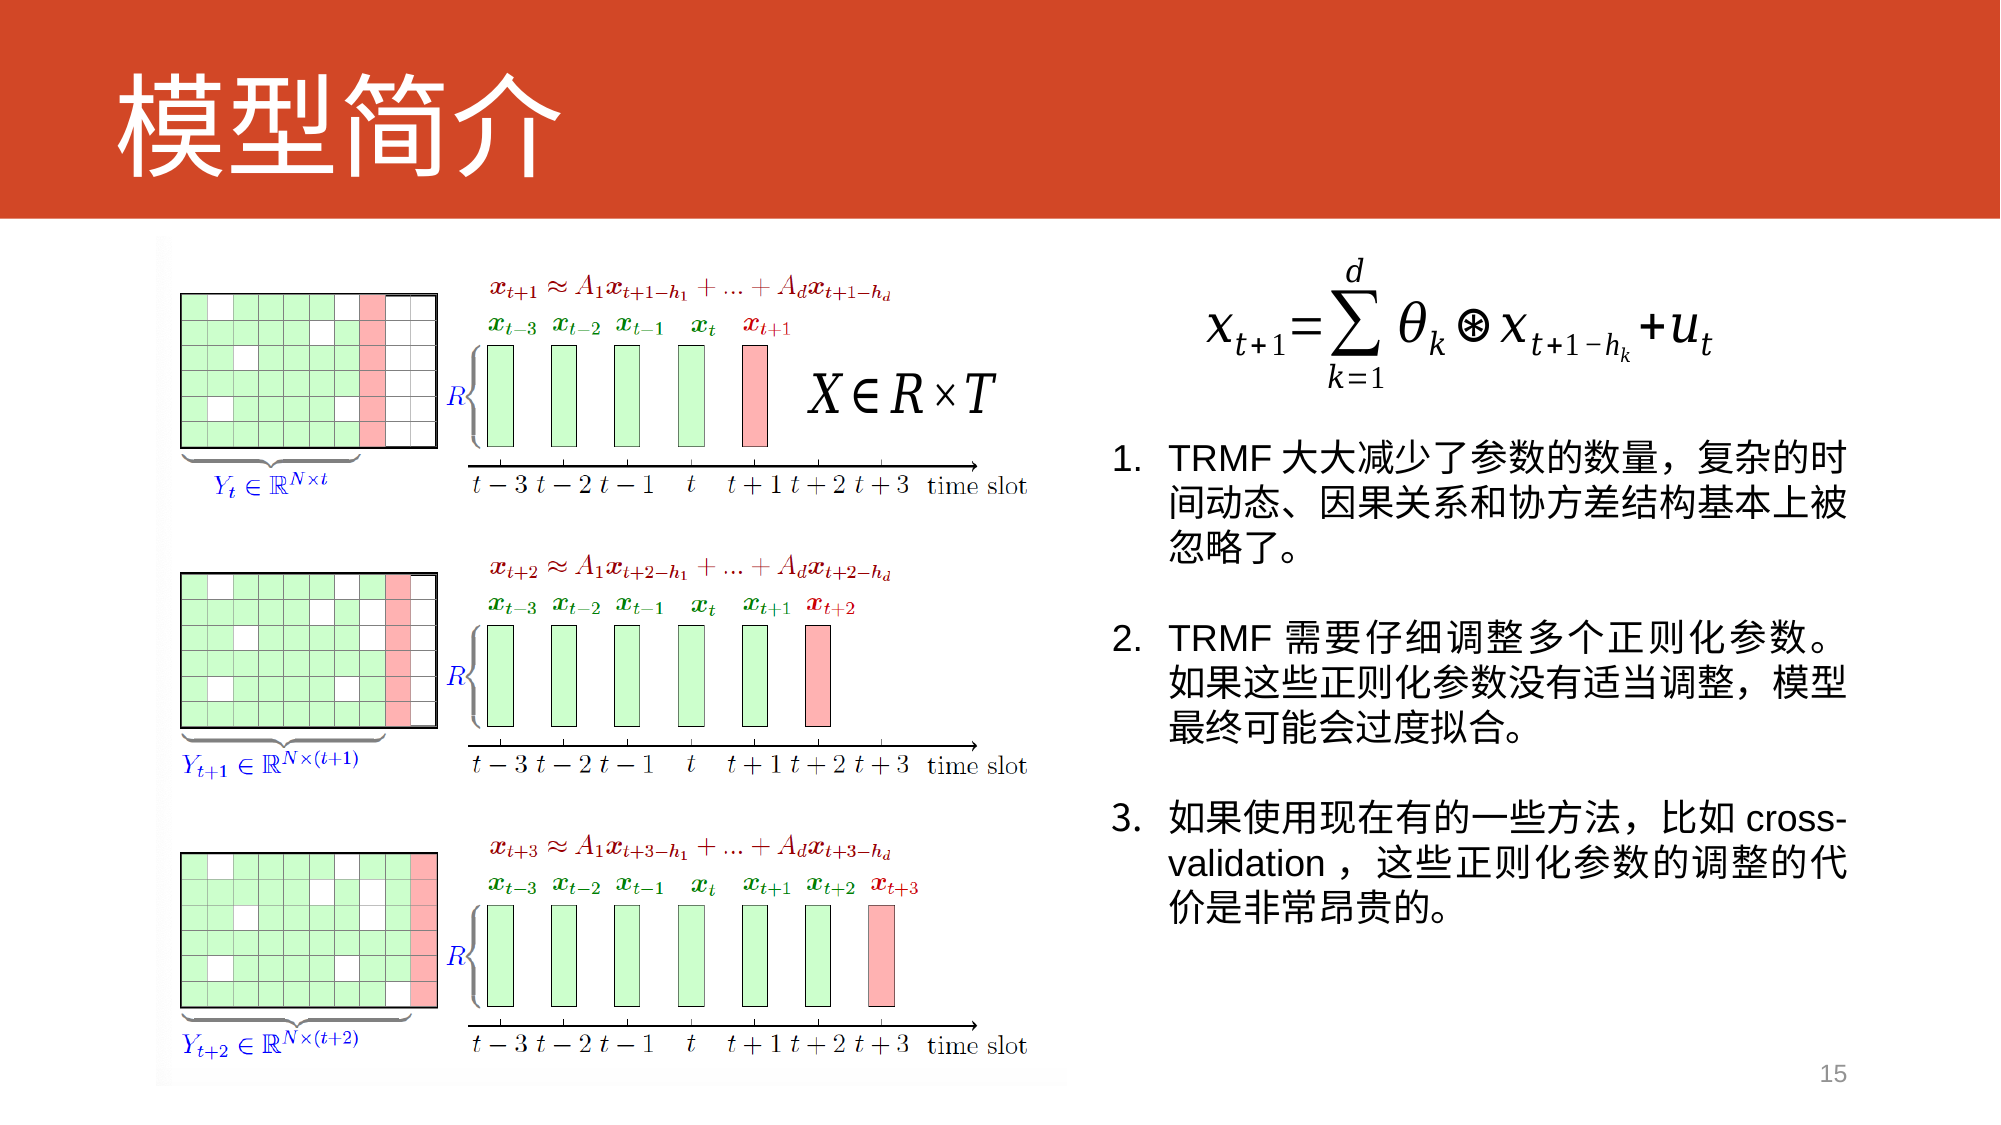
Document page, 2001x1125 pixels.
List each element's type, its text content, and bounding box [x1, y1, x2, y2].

picture [156, 236, 1067, 1086]
title 模型简介 [99, 0, 1863, 199]
text_box TRMF大大减少了参数的数量，复杂的时间动态、因果关系和协方差结构基本上被忽略了。 TRMF需要仔细调整多个正则化参数。 如果这些正则化参数没有适当调整，模型最终可能会过度拟合。 如果使用现在有的一些方法，比如cross-validation，这些正则化参数的调整的代价是非常昂贵的。 [1097, 426, 1863, 936]
slide_number 15 [1325, 1042, 1863, 1103]
